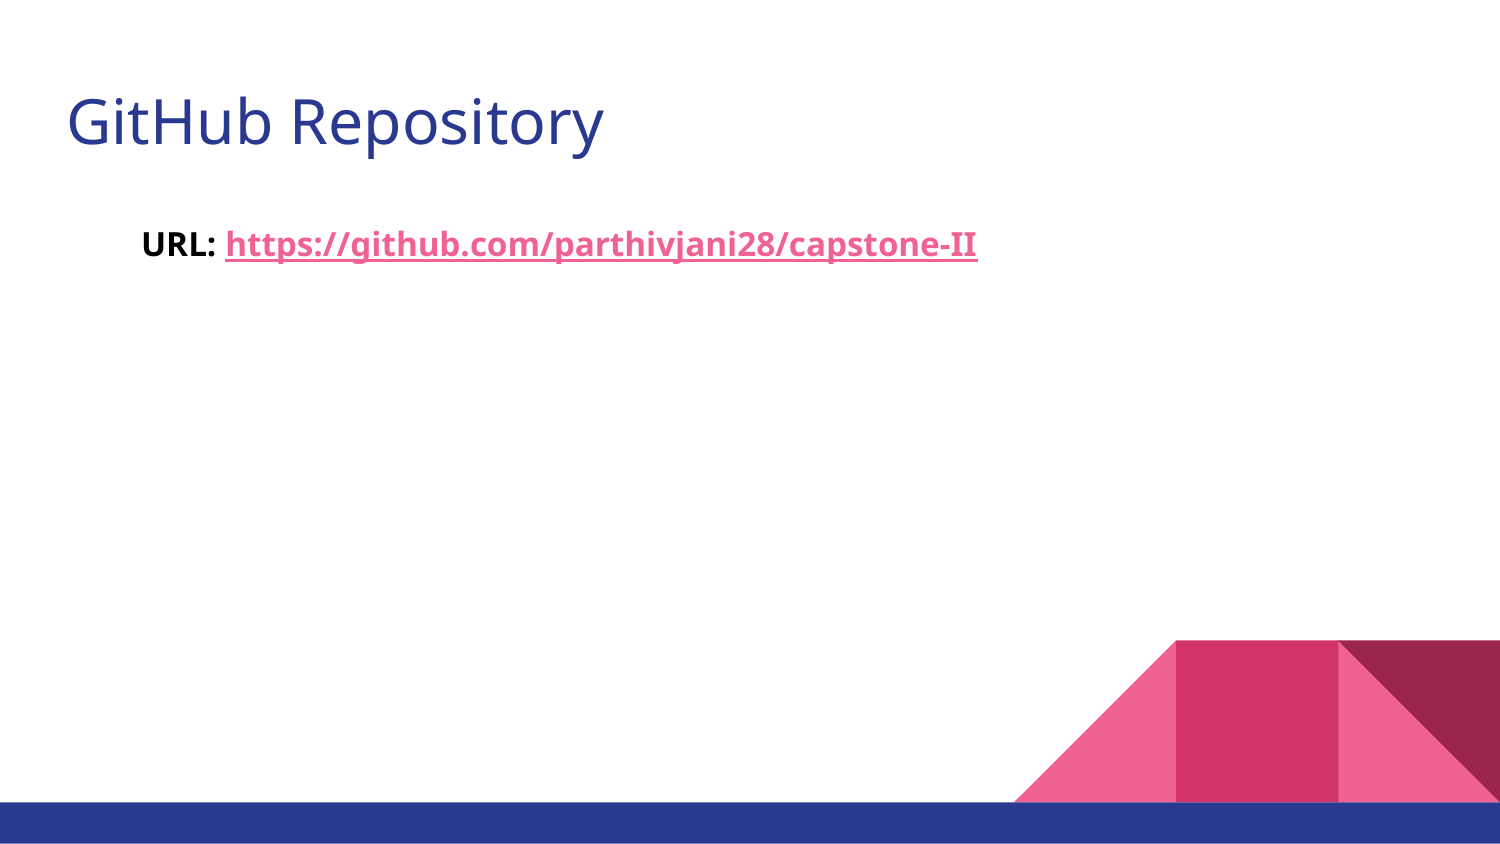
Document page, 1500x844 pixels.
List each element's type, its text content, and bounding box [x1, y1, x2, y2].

title GitHub Repository [51, 67, 1449, 167]
list URL: https://github.com/parthivjani28/capstone-II [51, 201, 1449, 750]
